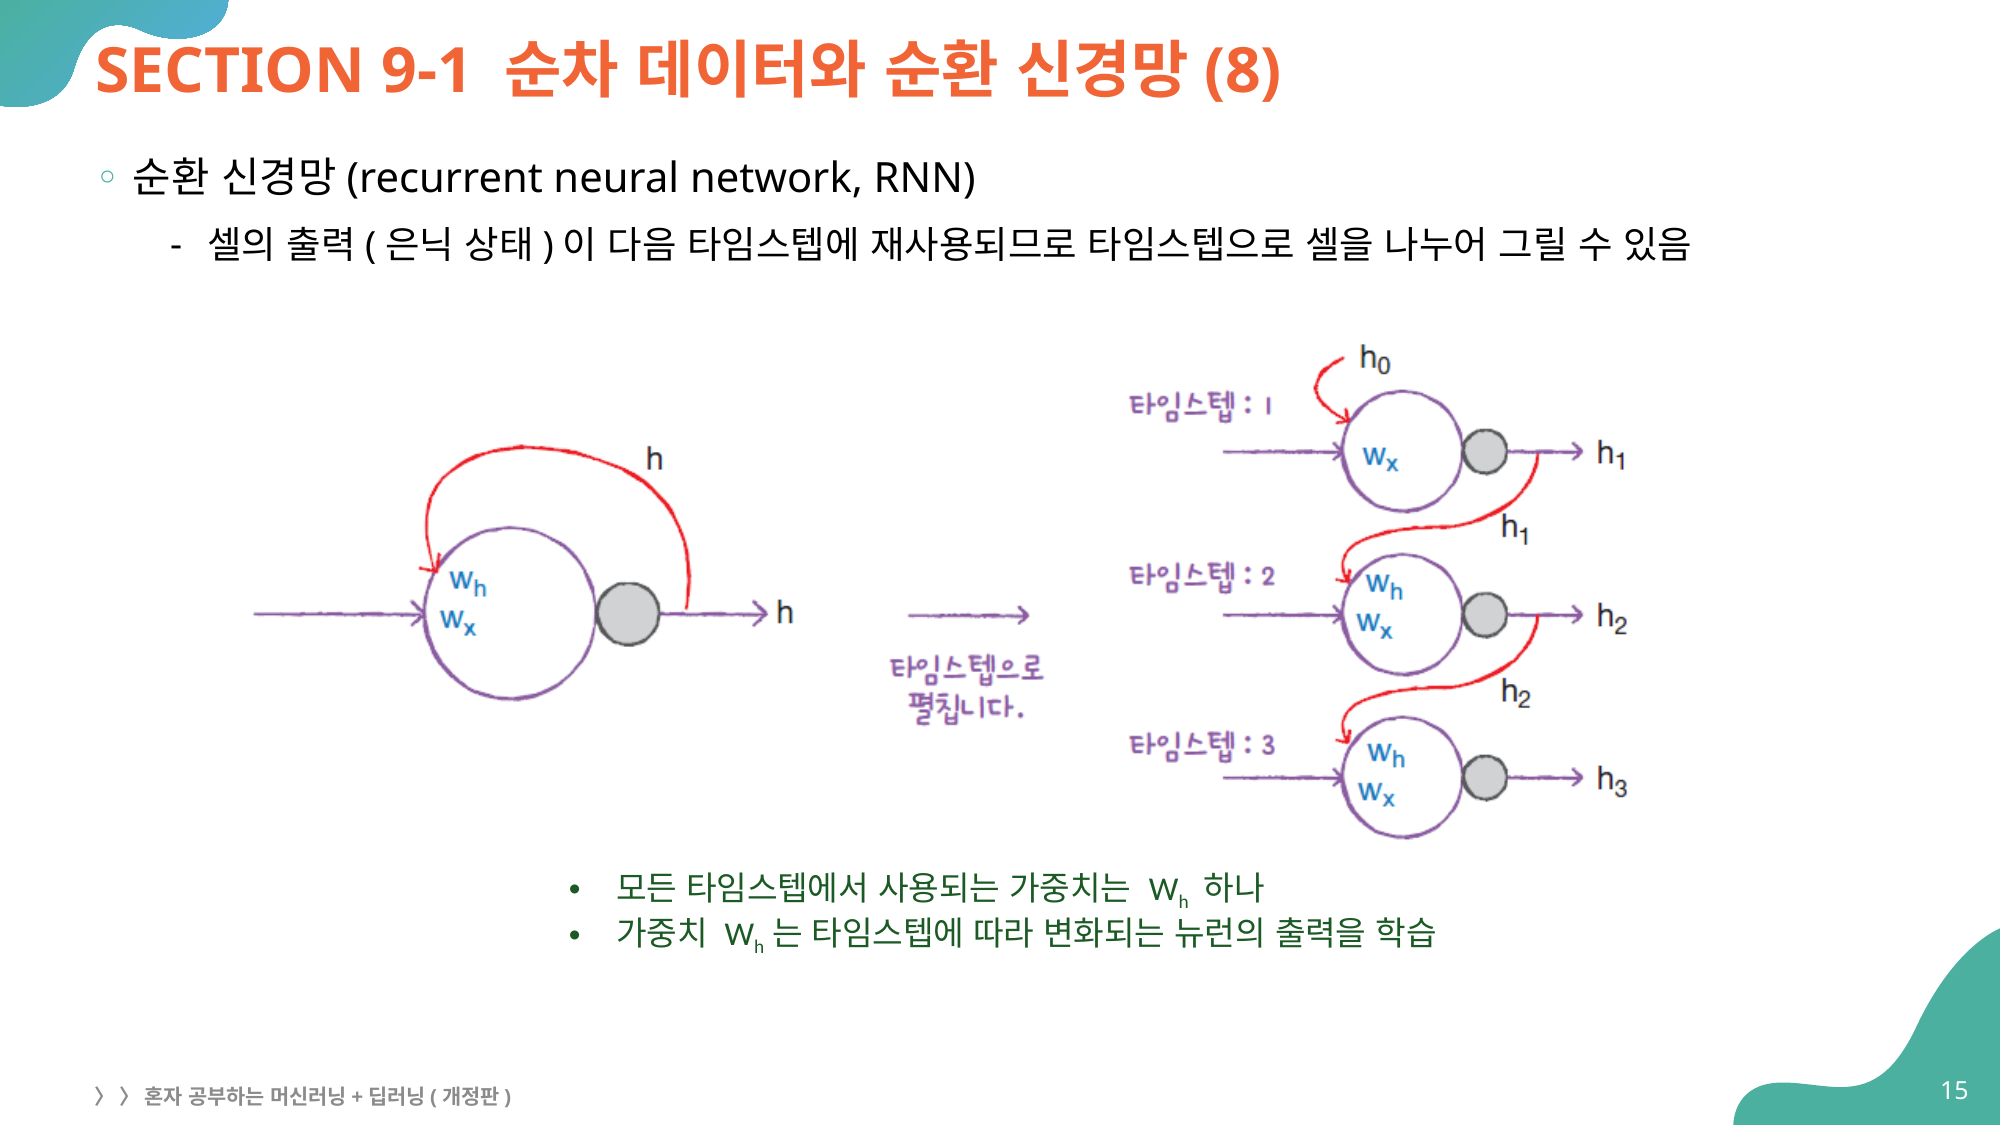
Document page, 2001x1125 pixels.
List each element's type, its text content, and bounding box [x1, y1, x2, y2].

slide_number 15 [1917, 1061, 1984, 1122]
footer 〉 〉 혼자 공부하는 머신러닝+딥러닝(개정판) [79, 1078, 755, 1114]
picture [249, 296, 1694, 860]
title SECTION 9-1 순차 데이터와 순환 신경망(8) [79, 17, 1931, 128]
list 순환 신경망(recurrent neural network, RNN) 셀의 출력(은닉 상태)이 다음 타임스텝에 재사용되므로 타임스텝으로 셀을 나누어 그릴 수 있음 [79, 133, 1931, 910]
text_box 모든 타임스텝에서 사용되는 가중치는 Wh 하나 가중치 Wh는 타임스텝에 따라 변화되는 뉴런의 출력을 학습 [554, 860, 1634, 965]
